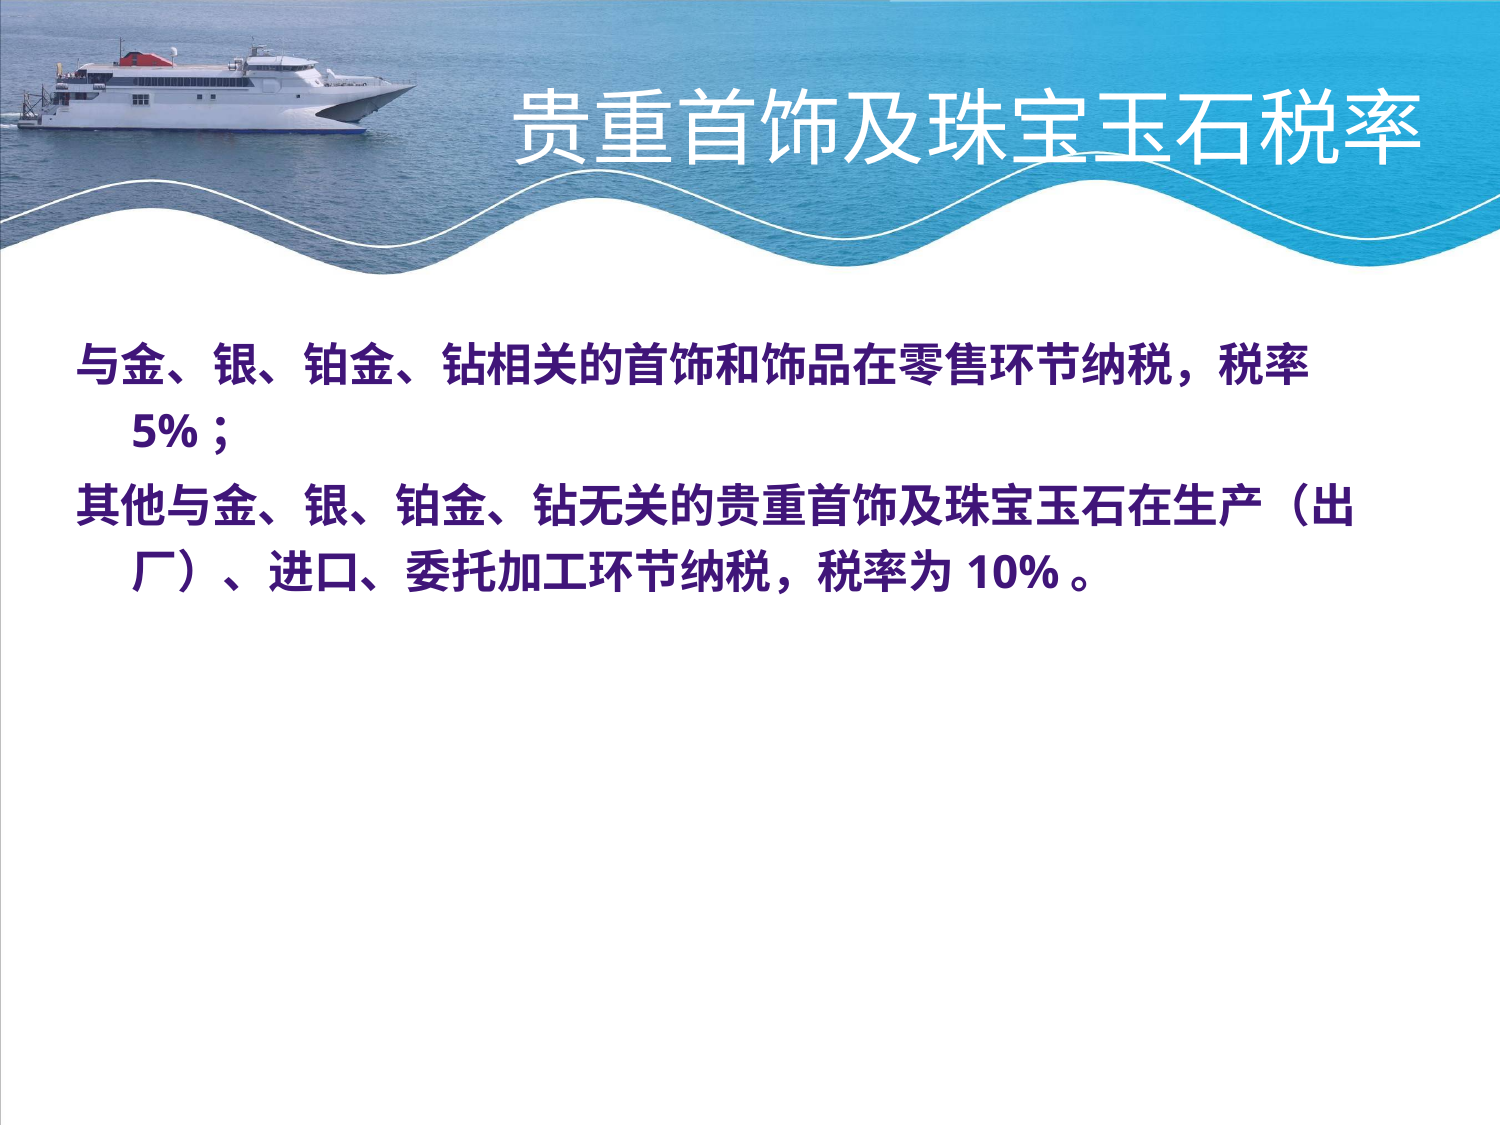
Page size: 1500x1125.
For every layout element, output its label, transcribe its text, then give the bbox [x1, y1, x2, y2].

picture [0, 0, 1500, 1125]
title 贵重首饰及珠宝玉石税率 [74, 74, 1426, 301]
list 与金、银、铂金、钻相关的首饰和饰品在零售环节纳税，税率5%； 其他与金、银、铂金、钻无关的贵重首饰及珠宝玉石在生产（出厂）、进口、委托加工环节纳税，税率为10%。 [74, 324, 1426, 963]
